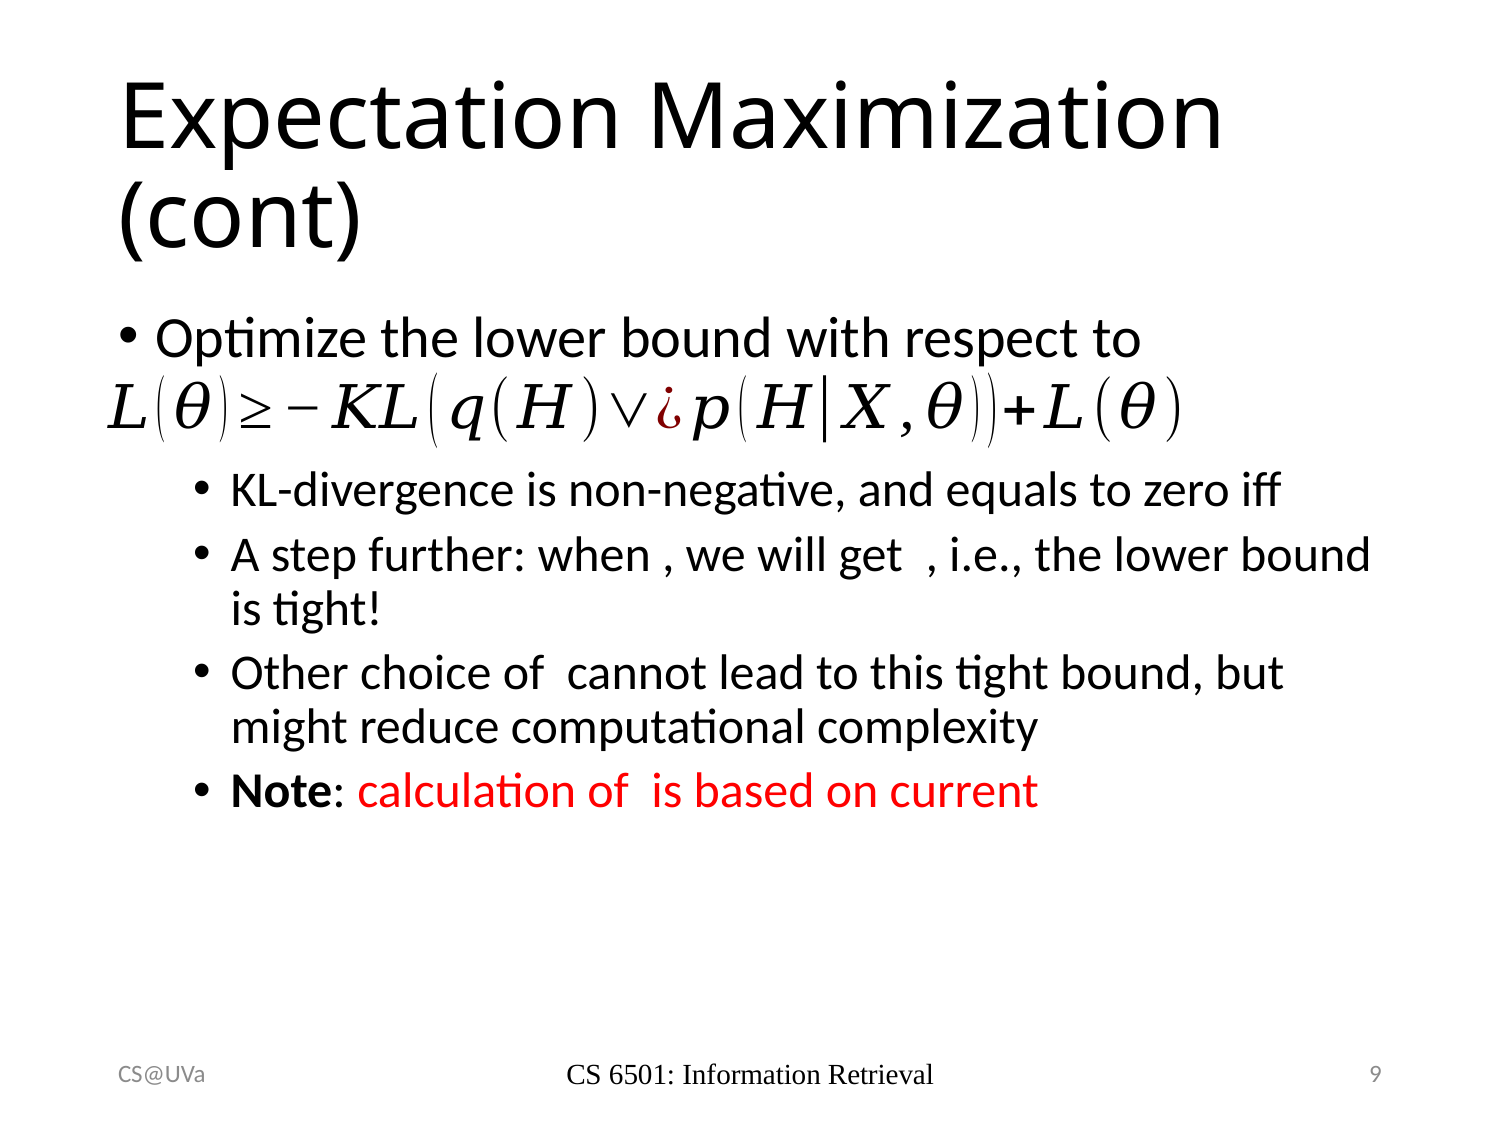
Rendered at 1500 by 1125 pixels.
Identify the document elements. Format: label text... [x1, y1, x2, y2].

slide_number 9 [1059, 1042, 1397, 1103]
footer CS 6501: Information Retrieval [496, 1042, 1004, 1103]
slide_number CS@UVa [103, 1042, 441, 1103]
title Expectation Maximization (cont) [103, 59, 1397, 278]
